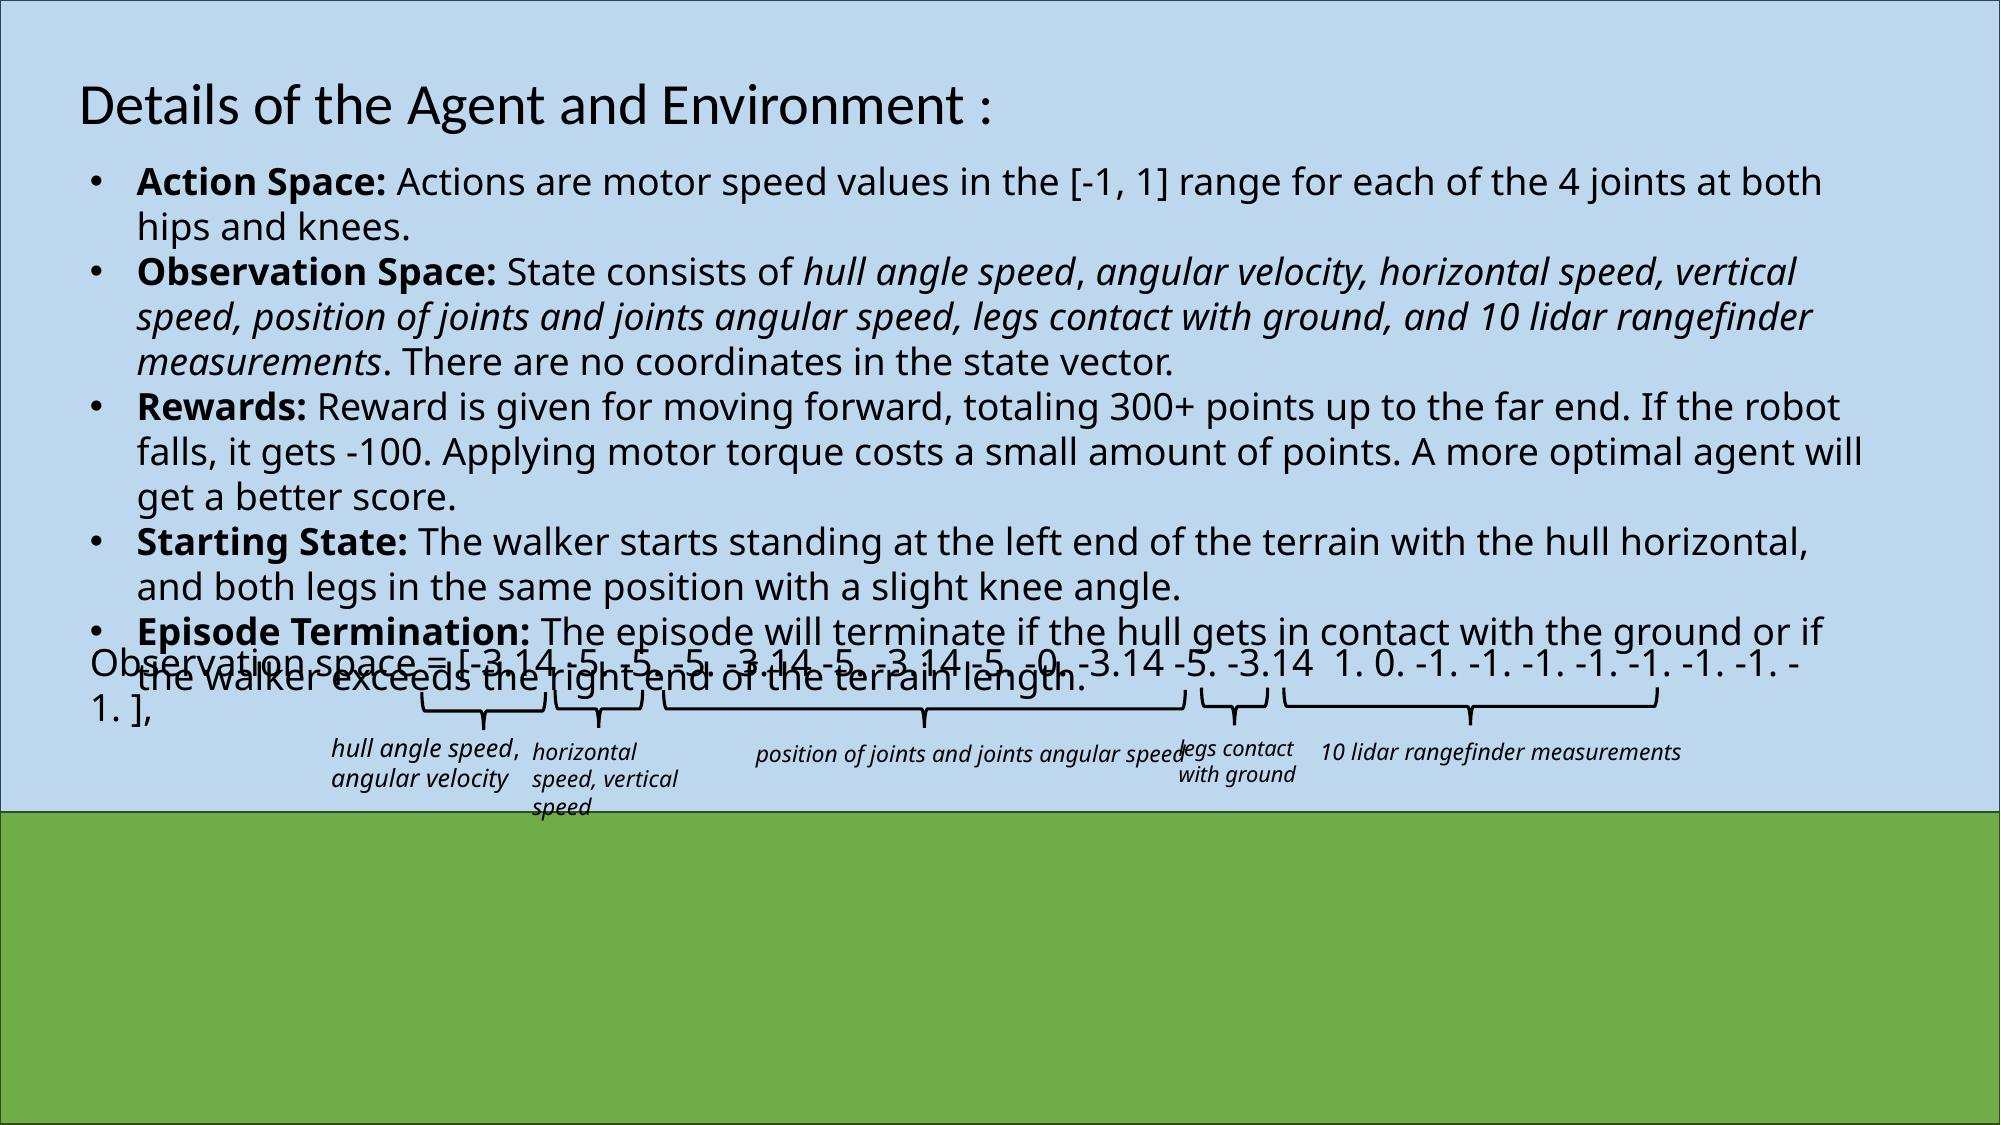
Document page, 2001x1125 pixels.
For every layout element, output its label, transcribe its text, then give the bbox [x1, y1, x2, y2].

text_box position of joints and joints angular speed [741, 732, 1163, 775]
text_box [0, 811, 2000, 1125]
text_box [0, 0, 2000, 811]
text_box 10 lidar rangefinder measurements [1305, 729, 1722, 773]
text_box legs contact with ground [1163, 726, 1320, 795]
text_box [661, 689, 1187, 728]
text_box hull angle speed, angular velocity [316, 725, 573, 800]
text_box Action Space: Actions are motor speed values in the [-1, 1] range for each of the 4 joints at both hips and knees. Observation Space: State consists of hull angle speed, angular velocity, horizontal speed, vertical speed, position of joints and joints angular speed, legs contact with ground, and 10 lidar rangefinder measurements. There are no coordinates in the state vector. Rewards: Reward is given for moving forward, totaling 300+ points up to the far end. If the robot falls, it gets -100. Applying motor torque costs a small amount of points. A more optimal agent will get a better score. Starting State: The walker starts standing at the left end of the terrain with the hull horizontal, and both legs in the same position with a slight knee angle. Episode Termination: The episode will terminate if the hull gets in contact with the ground or if the walker exceeds the right end of the terrain length. [74, 150, 1889, 706]
text_box [1282, 687, 1659, 726]
text_box [553, 689, 645, 728]
text_box [1199, 687, 1270, 726]
text_box horizontal speed, vertical speed [517, 729, 719, 828]
text_box [420, 692, 548, 725]
text_box Observation space = [-3.14 -5. -5. -5. -3.14 -5. -3.14 -5. -0. -3.14 -5. -3.14 1. 0. -1. -1. -1. -1. -1. -1. -1. -1. ], [75, 631, 1877, 737]
text_box Details of the Agent and Environment : [64, 58, 1065, 144]
